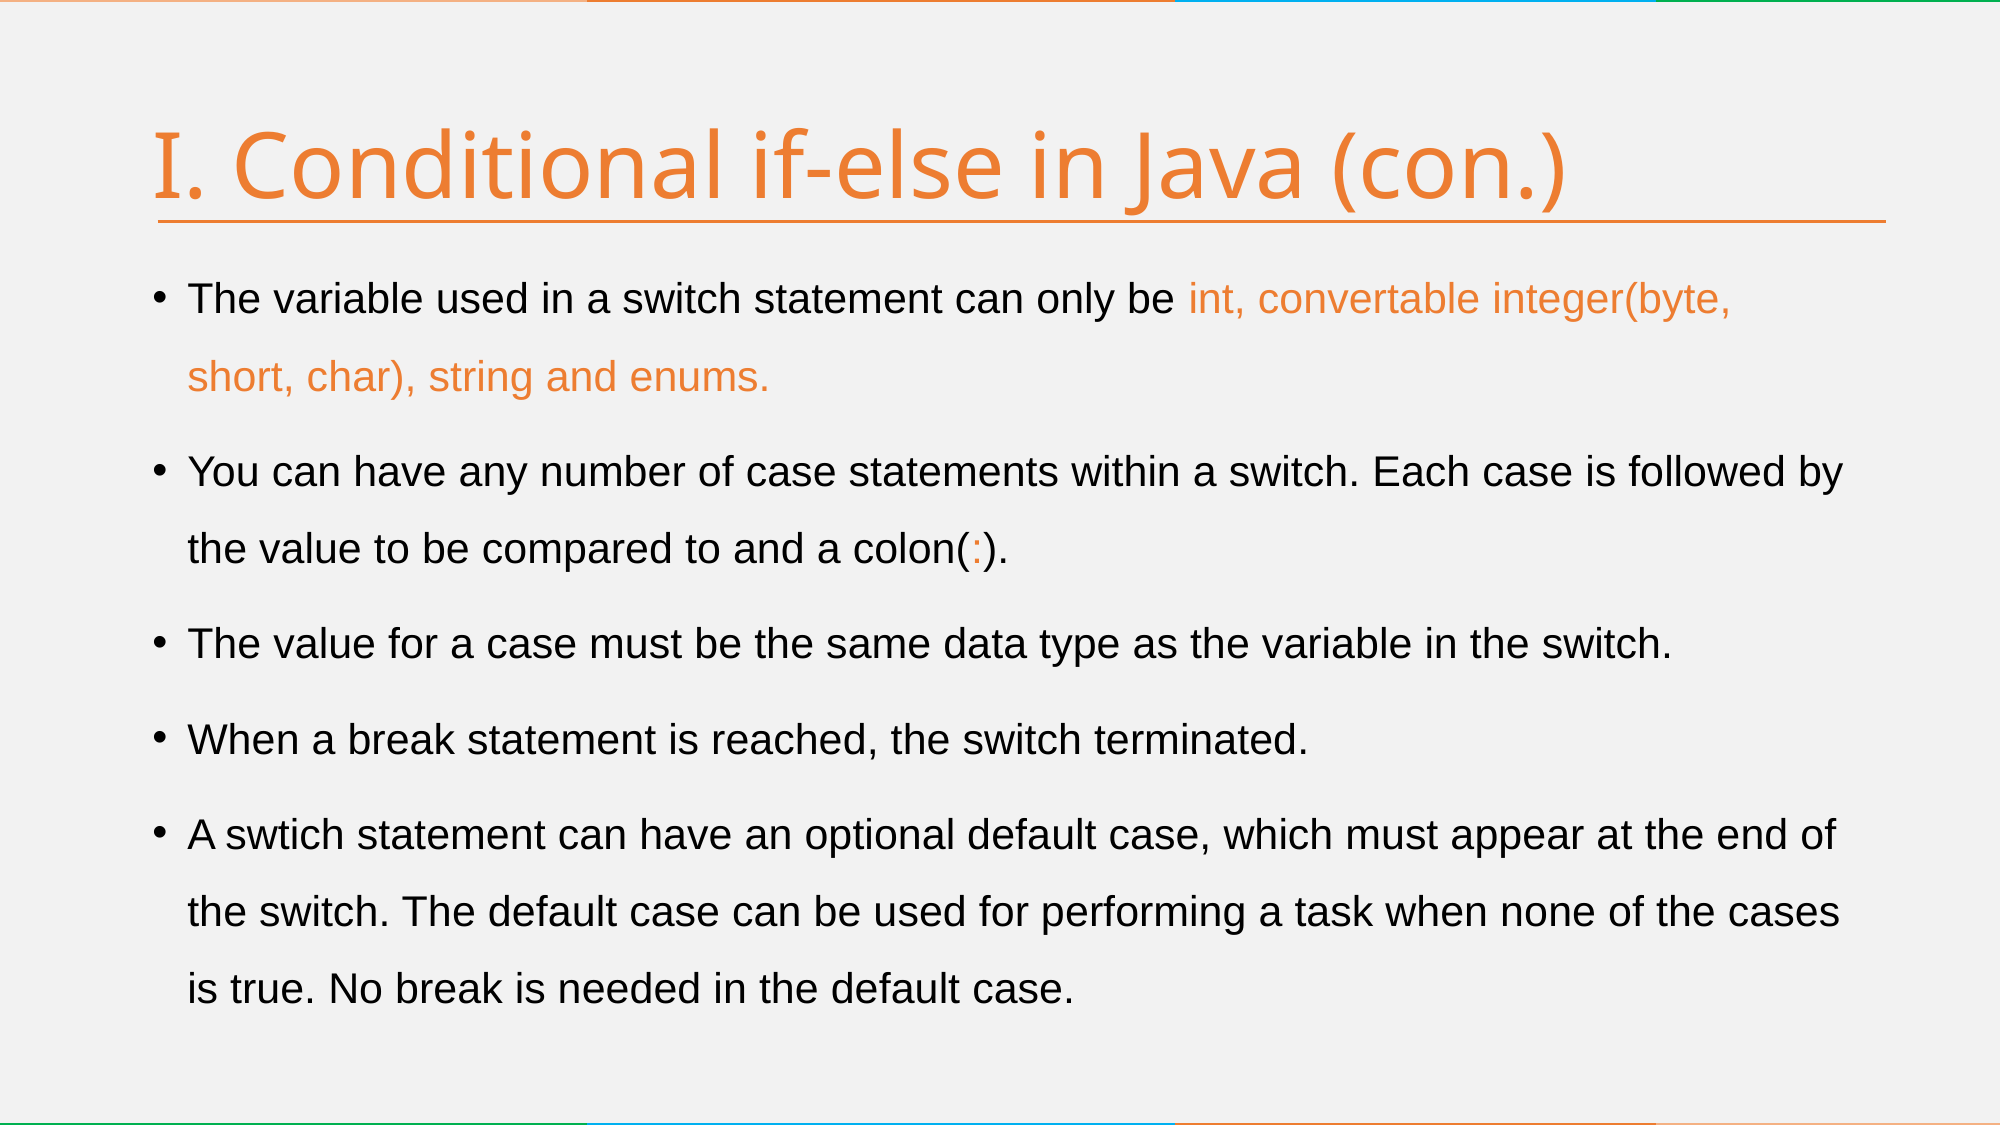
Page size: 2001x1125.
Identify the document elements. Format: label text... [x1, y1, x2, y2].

list The variable used in a switch statement can only be int, convertable integer(byte, short, char), string and enums. You can have any number of case statements within a switch. Each case is followed by the value to be compared to and a colon(:). The value for a case must be the same data type as the variable in the switch. When a break statement is reached, the switch terminated. A swtich statement can have an optional default case, which must appear at the end of the switch. The default case can be used for performing a task when none of the cases is true. No break is needed in the default case. [137, 237, 1863, 1035]
title I. Conditional if-else in Java (con.) [137, 59, 1863, 237]
